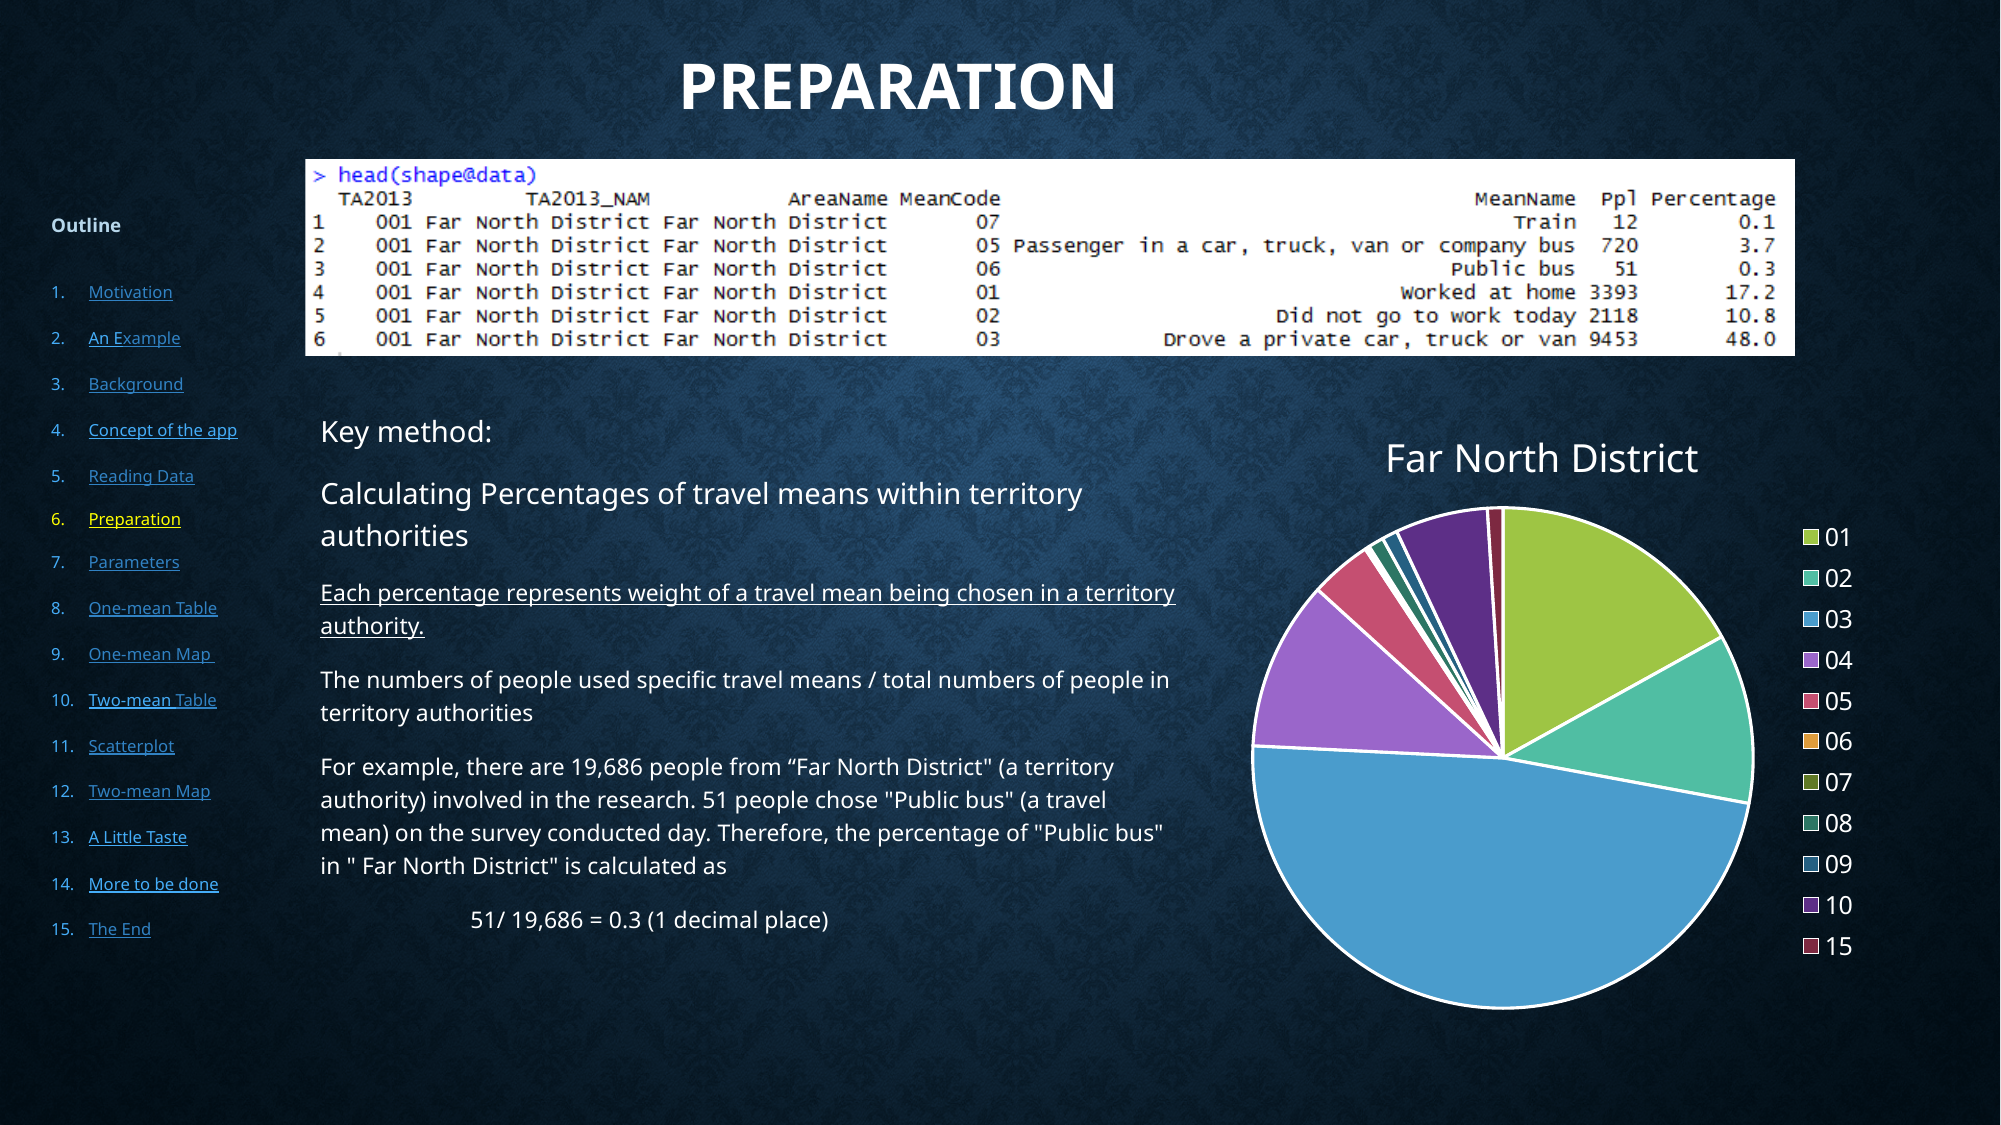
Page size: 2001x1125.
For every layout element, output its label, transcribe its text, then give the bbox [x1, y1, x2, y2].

text_box Outline Motivation An Example Background Concept of the app Reading Data Preparation Parameters One-mean Table One-mean Map Two-mean Table Scatterplot Two-mean Map A Little Taste More to be done The End [36, 206, 265, 950]
list Key method: Calculating Percentages of travel means within territory authorities Each percentage represents weight of a travel mean being chosen in a territory authority. The numbers of people used specific travel means / total numbers of people in territory authorities For example, there are 19,686 people from “Far North District" (a territory authority) involved in the research. 51 people chose "Public bus" (a travel mean) on the survey conducted day. Therefore, the percentage of "Public bus" in " Far North District" is calculated as 51/ 19,686 = 0.3 (1 decimal place) [305, 398, 1193, 1007]
chart [1221, 397, 1863, 1022]
picture [304, 158, 1796, 357]
title preparation [387, 46, 1411, 131]
